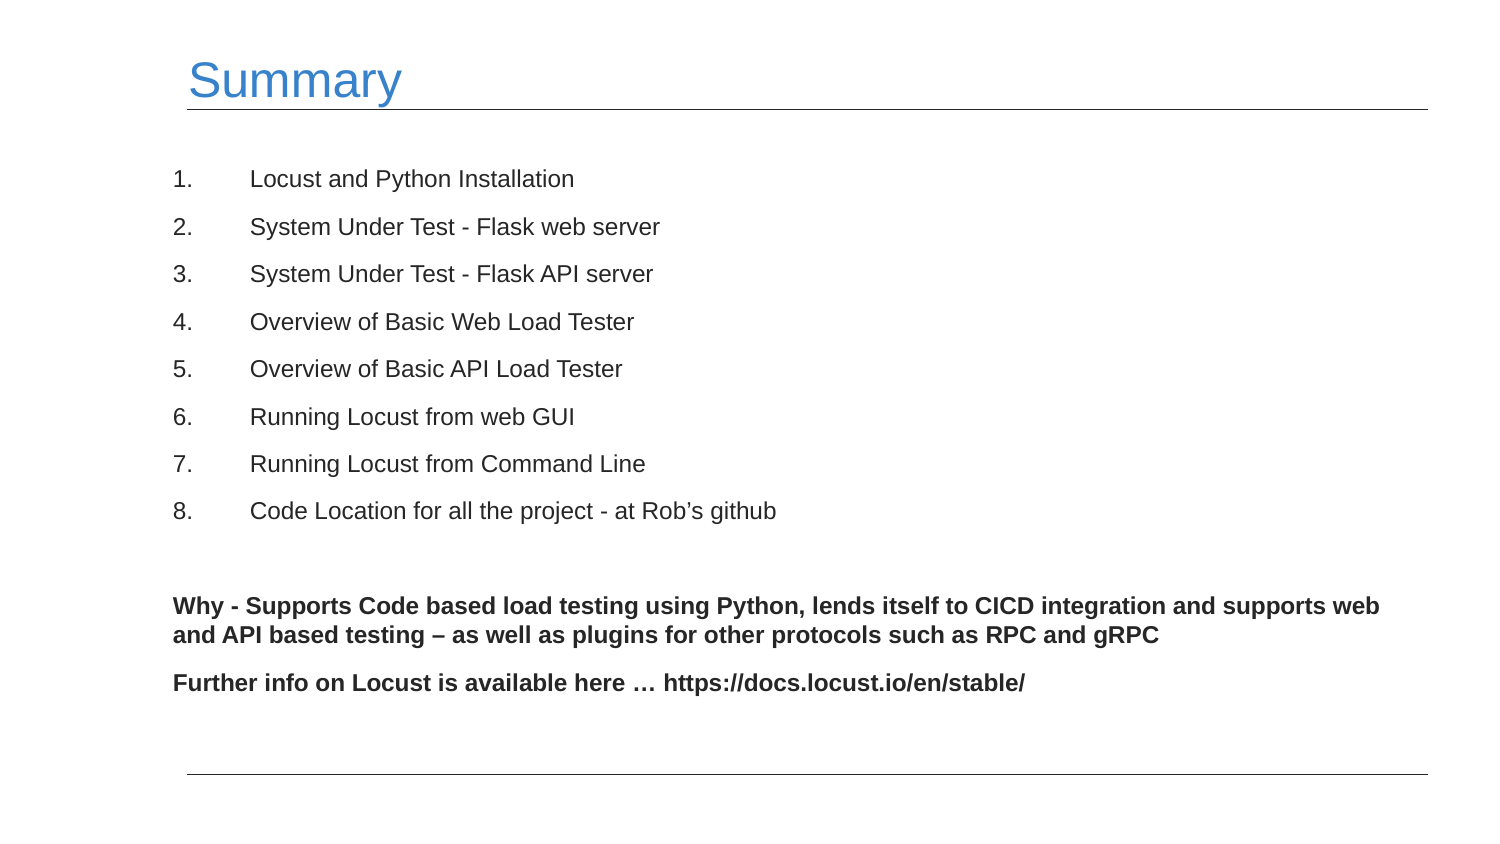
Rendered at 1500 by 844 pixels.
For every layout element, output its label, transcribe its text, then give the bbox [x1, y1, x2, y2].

list Locust and Python Installation System Under Test - Flask web server System Under Test - Flask API server Overview of Basic Web Load Tester Overview of Basic API Load Tester Running Locust from web GUI Running Locust from Command Line Code Location for all the project - at Rob’s github Why - Supports Code based load testing using Python, lends itself to CICD integration and supports web and API based testing – as well as plugins for other protocols such as RPC and gRPC Further info on Locust is available here … https://docs.locust.io/en/stable/ [157, 155, 1399, 711]
title Summary [173, 22, 1467, 140]
